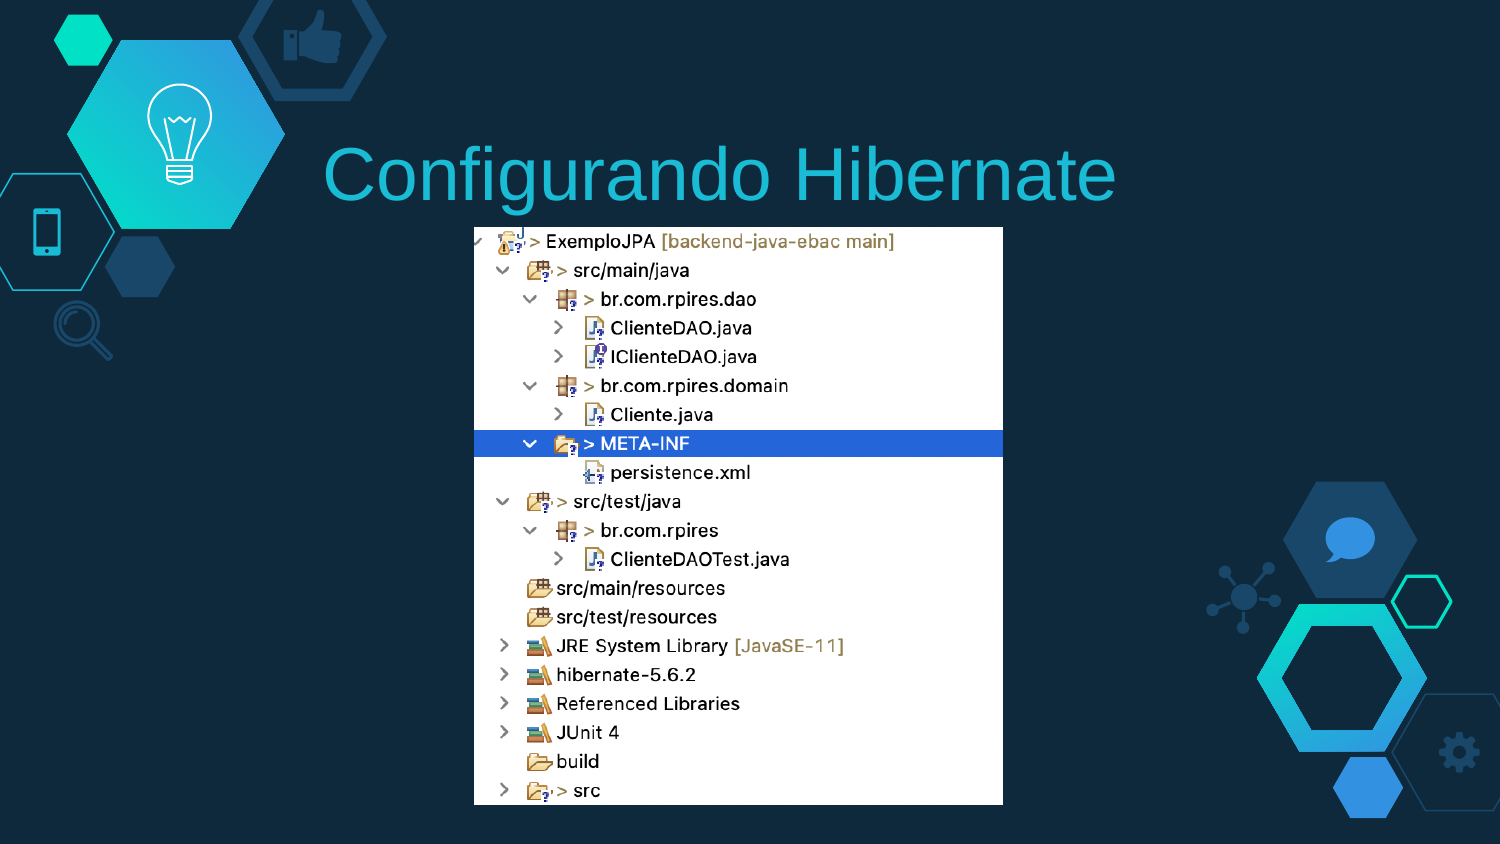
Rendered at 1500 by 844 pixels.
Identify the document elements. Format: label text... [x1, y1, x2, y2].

picture [474, 226, 1004, 805]
title Configurando Hibernate [307, 110, 1500, 217]
